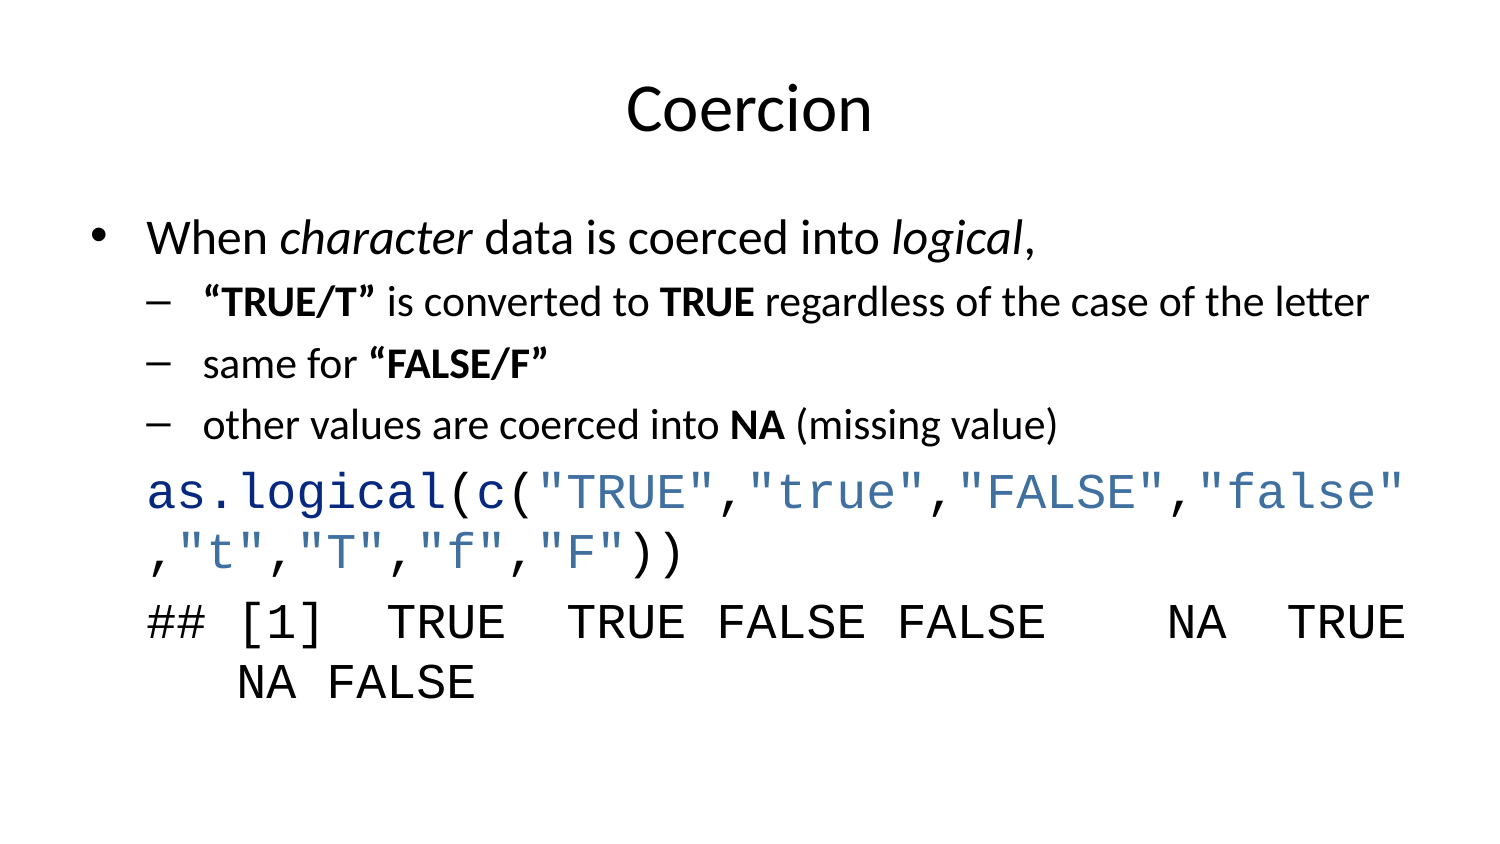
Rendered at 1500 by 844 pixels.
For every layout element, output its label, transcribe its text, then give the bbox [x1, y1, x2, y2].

list When character data is coerced into logical, “TRUE/T” is converted to TRUE regardless of the case of the letter same for “FALSE/F” other values are coerced into NA (missing value) as.logical(c("TRUE","true","FALSE","false","t","T","f","F")) ## [1] TRUE TRUE FALSE FALSE NA TRUE NA FALSE [75, 196, 1425, 754]
title Coercion [75, 33, 1425, 175]
